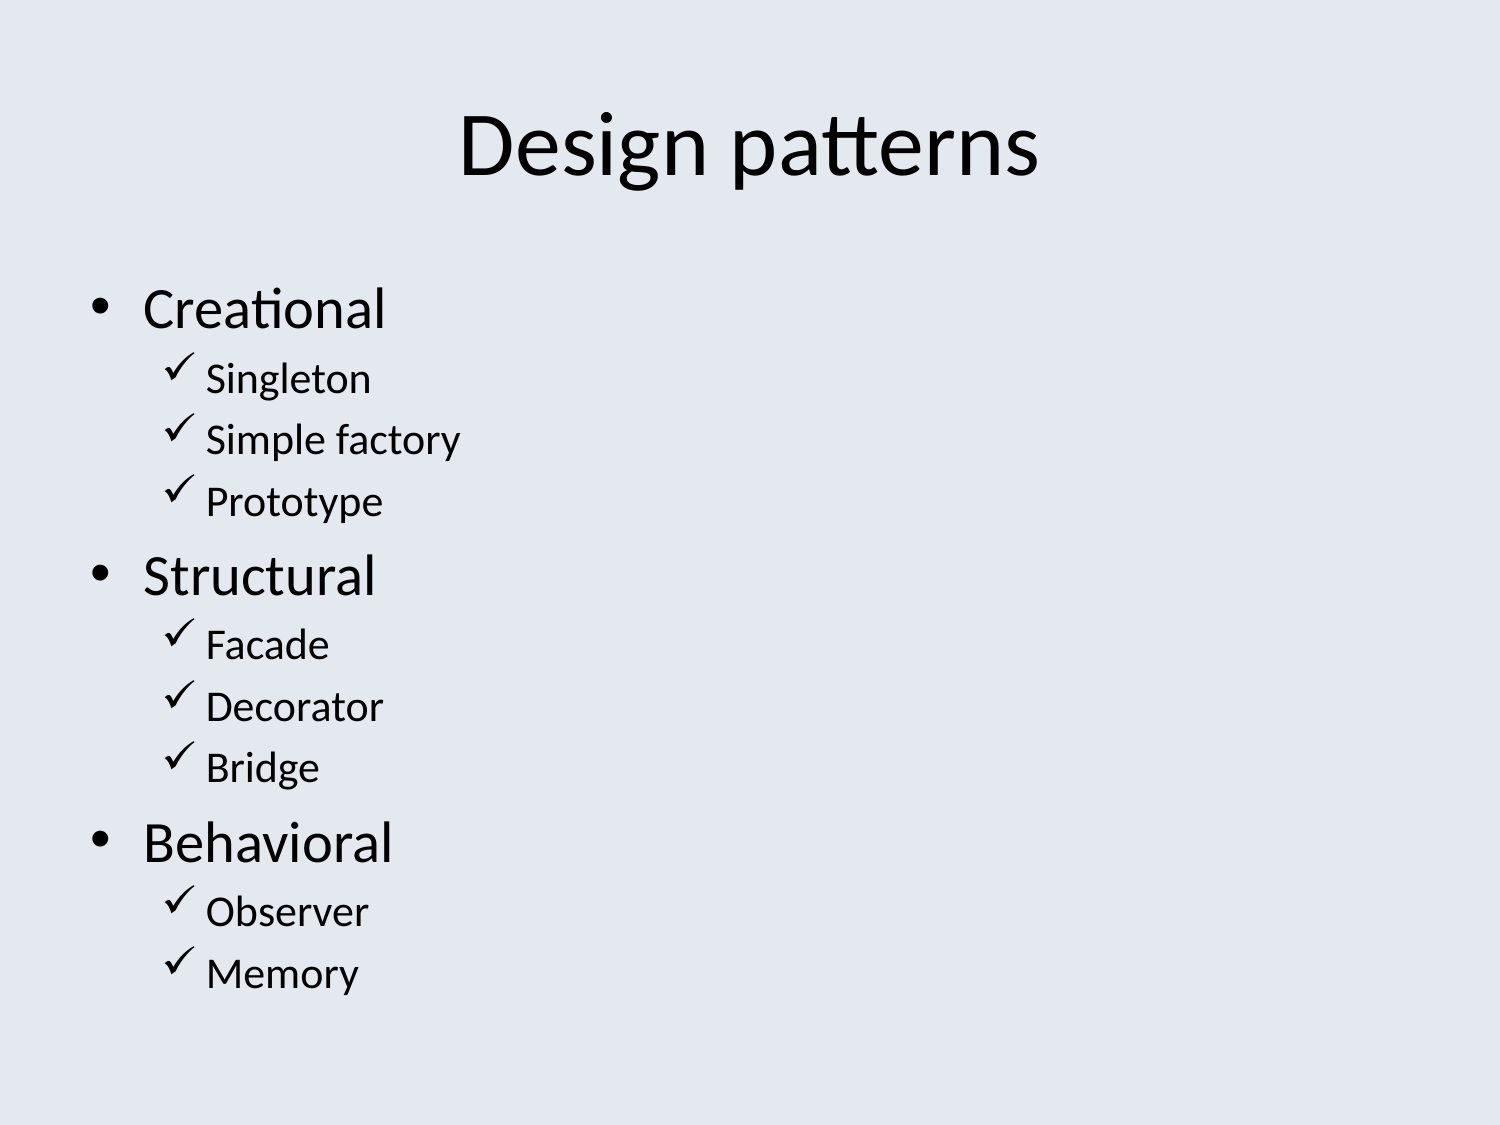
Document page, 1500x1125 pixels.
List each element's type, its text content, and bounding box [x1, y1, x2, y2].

title Design patterns [75, 45, 1425, 233]
list Creational Singleton Simple factory Prototype Structural Facade Decorator Bridge Behavioral Observer Memory [75, 262, 1425, 1005]
